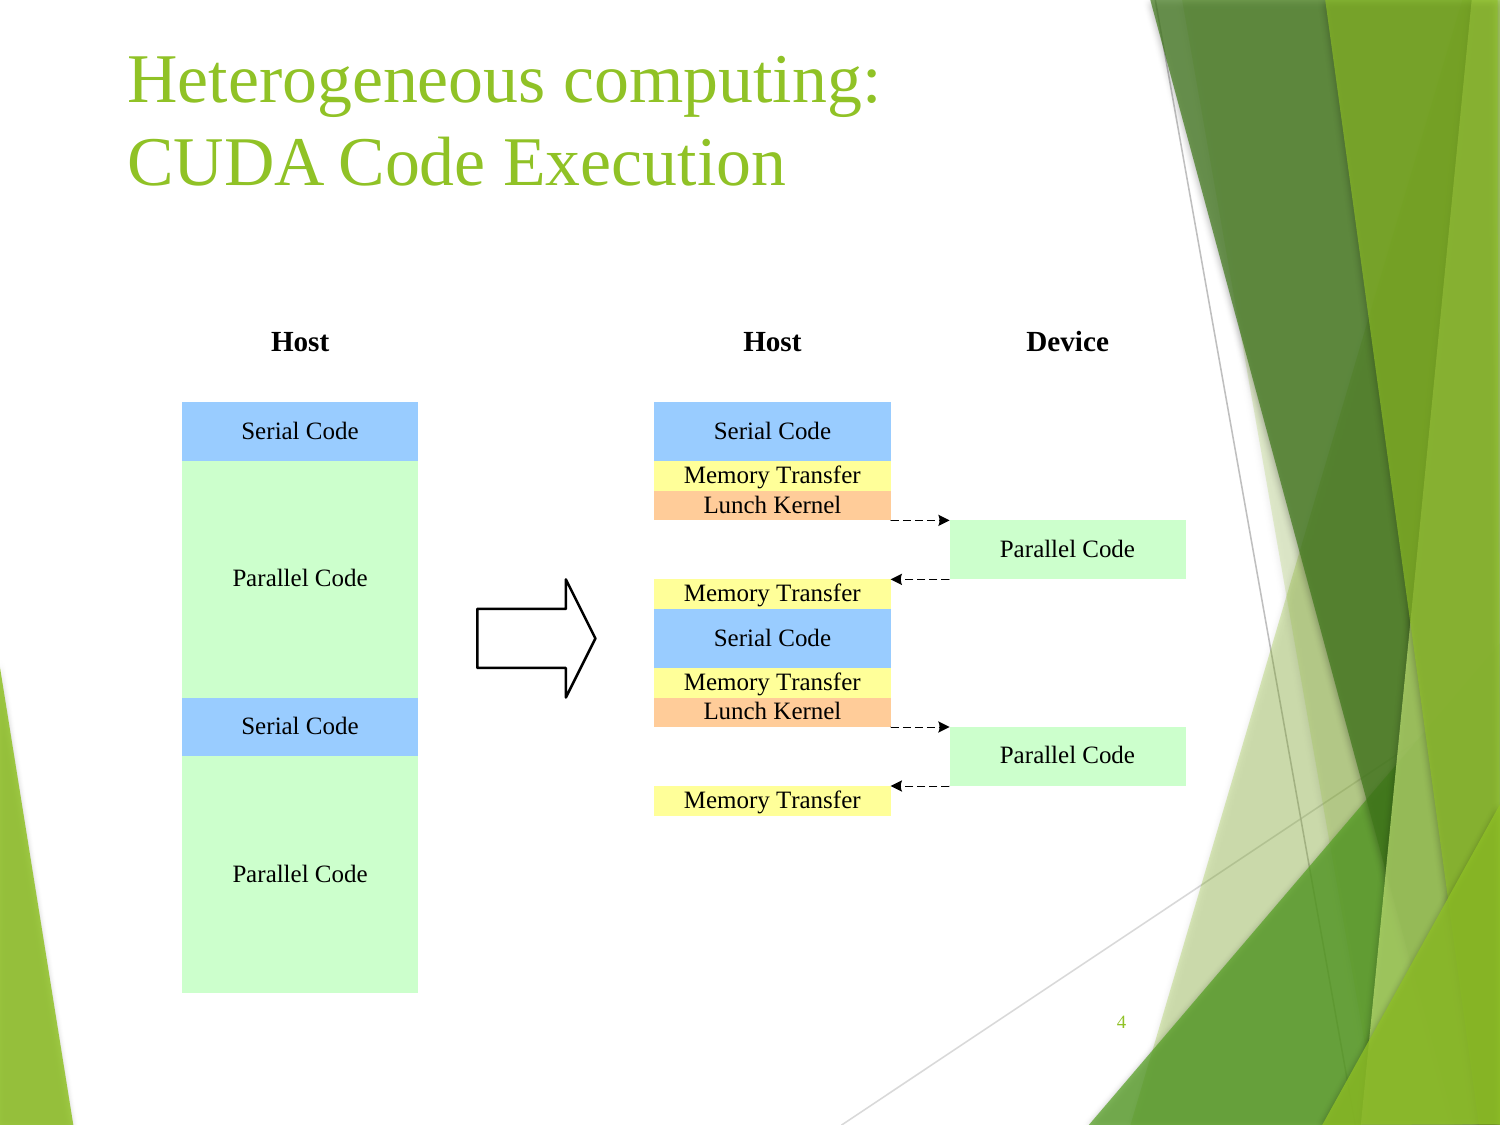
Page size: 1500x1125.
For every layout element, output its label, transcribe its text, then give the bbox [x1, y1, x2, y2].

slide_number 4 [1057, 1004, 1142, 1051]
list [179, 318, 1189, 996]
title Heterogeneous computing: CUDA Code Execution [112, 24, 1240, 208]
